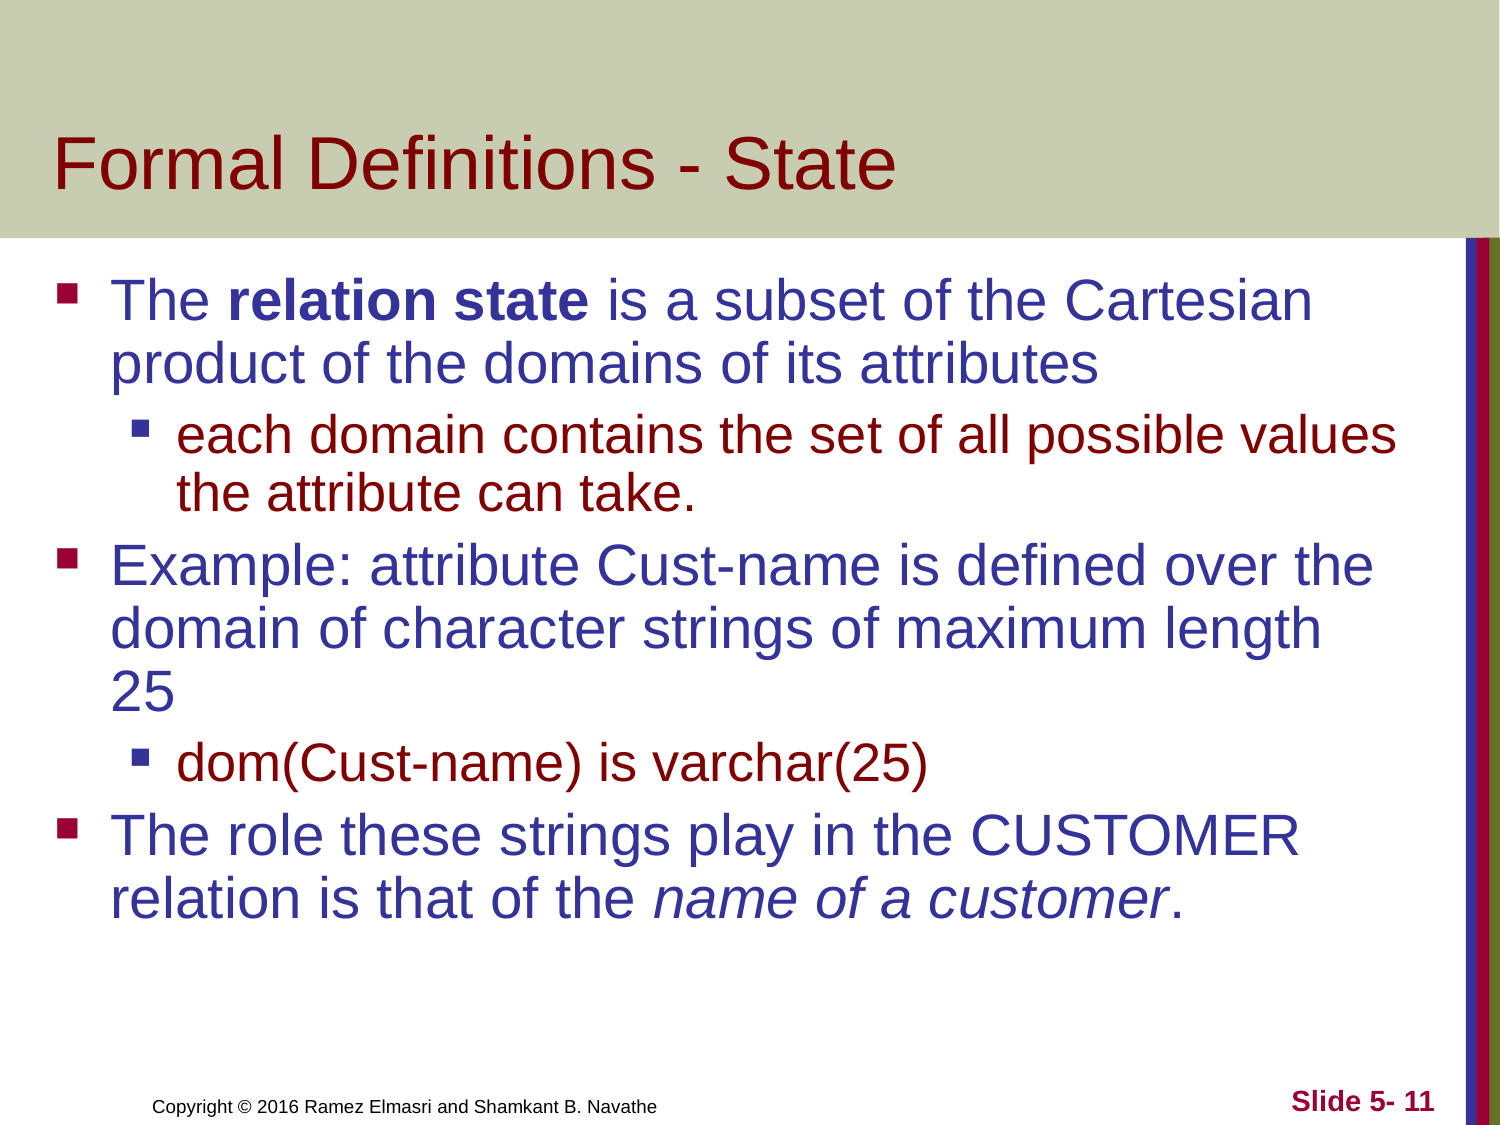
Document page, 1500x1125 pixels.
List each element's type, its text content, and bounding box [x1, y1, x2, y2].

list The relation state is a subset of the Cartesian product of the domains of its attributes each domain contains the set of all possible values the attribute can take. Example: attribute Cust-name is defined over the domain of character strings of maximum length 25 dom(Cust-name) is varchar(25) The role these strings play in the CUSTOMER relation is that of the name of a customer. [39, 262, 1400, 1013]
title Formal Definitions - State [37, 49, 1317, 213]
slide_number Slide 5- 11 [1137, 1049, 1451, 1125]
